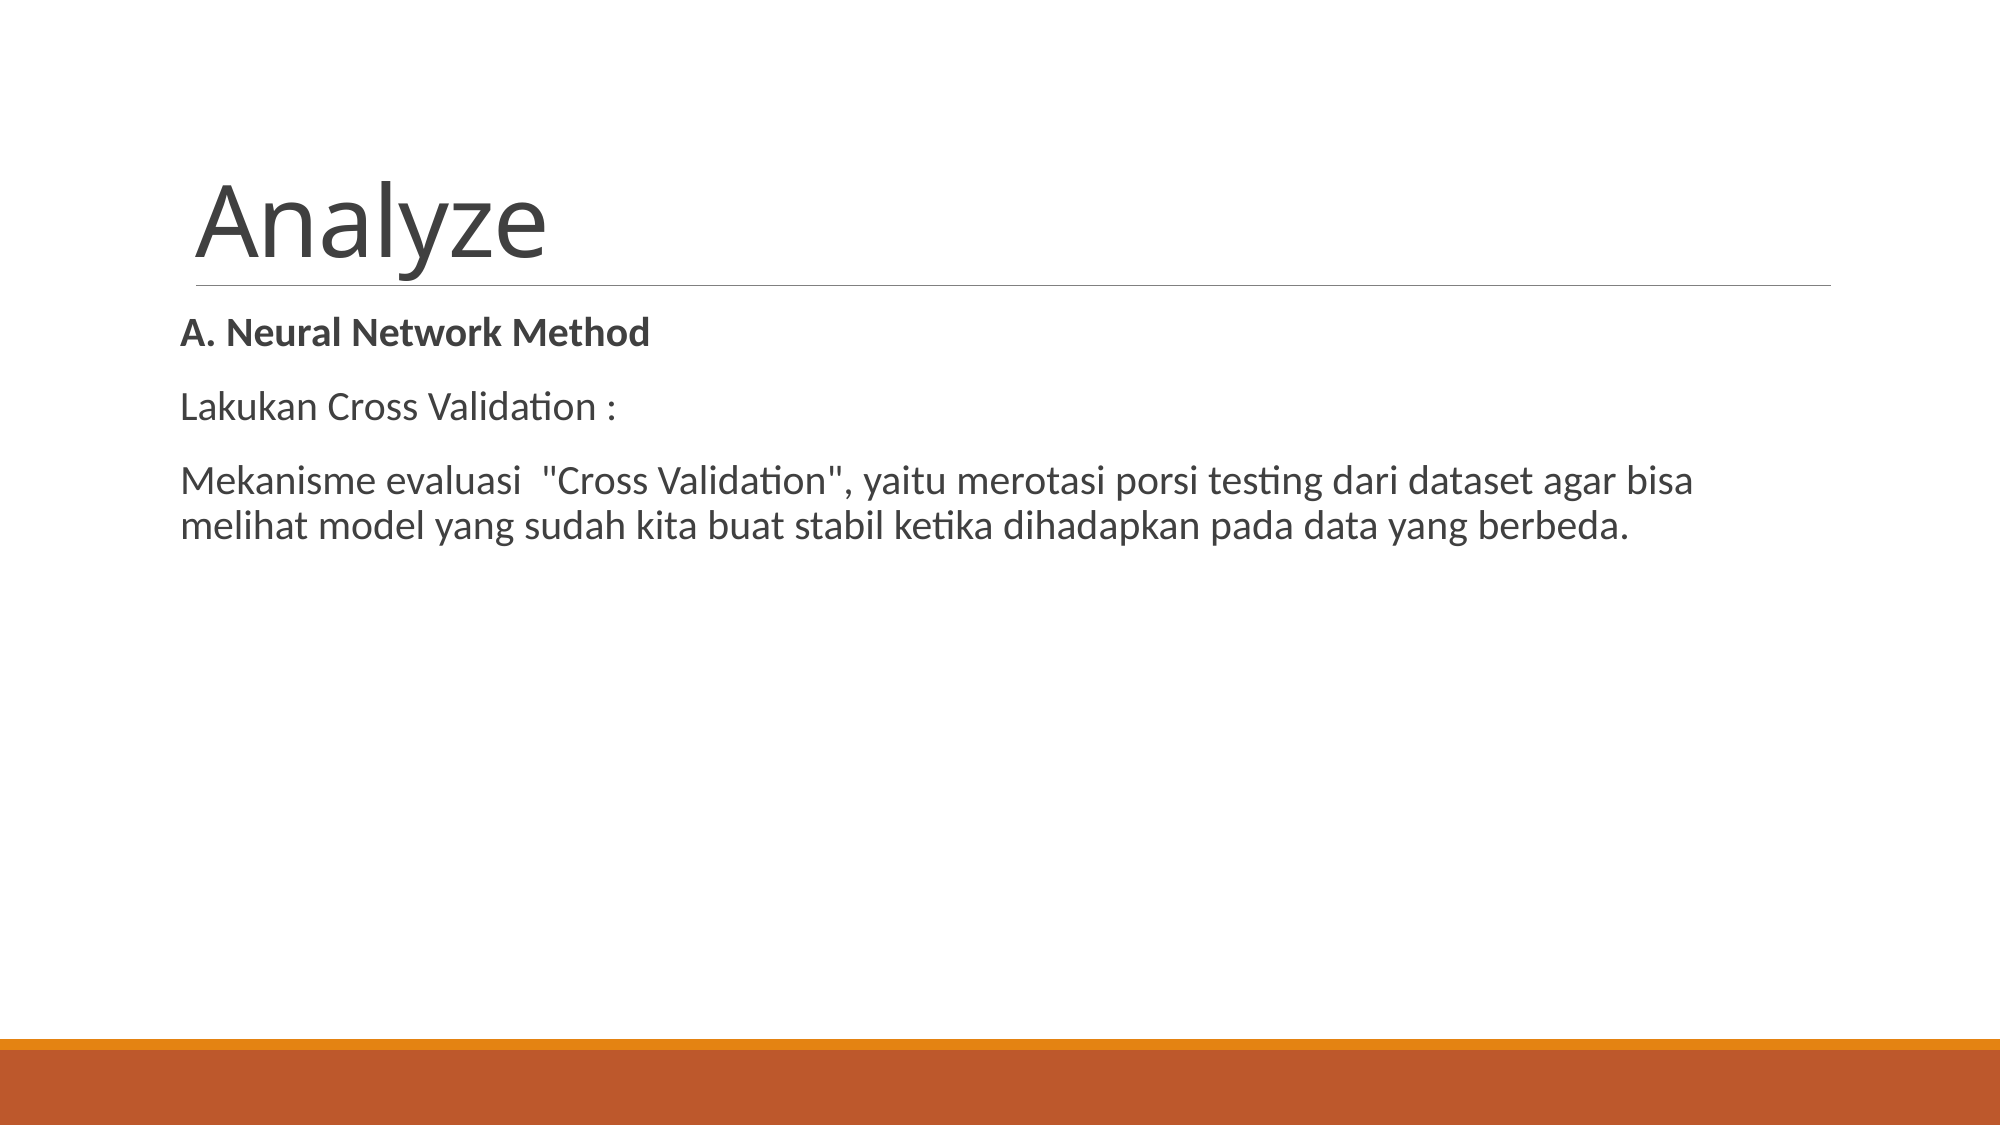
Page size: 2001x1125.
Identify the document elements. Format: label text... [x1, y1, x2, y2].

title Analyze [180, 47, 1830, 285]
list A. Neural Network Method Lakukan Cross Validation : Mekanisme evaluasi "Cross Validation", yaitu merotasi porsi testing dari dataset agar bisa melihat model yang sudah kita buat stabil ketika dihadapkan pada data yang berbeda. [180, 302, 1830, 963]
